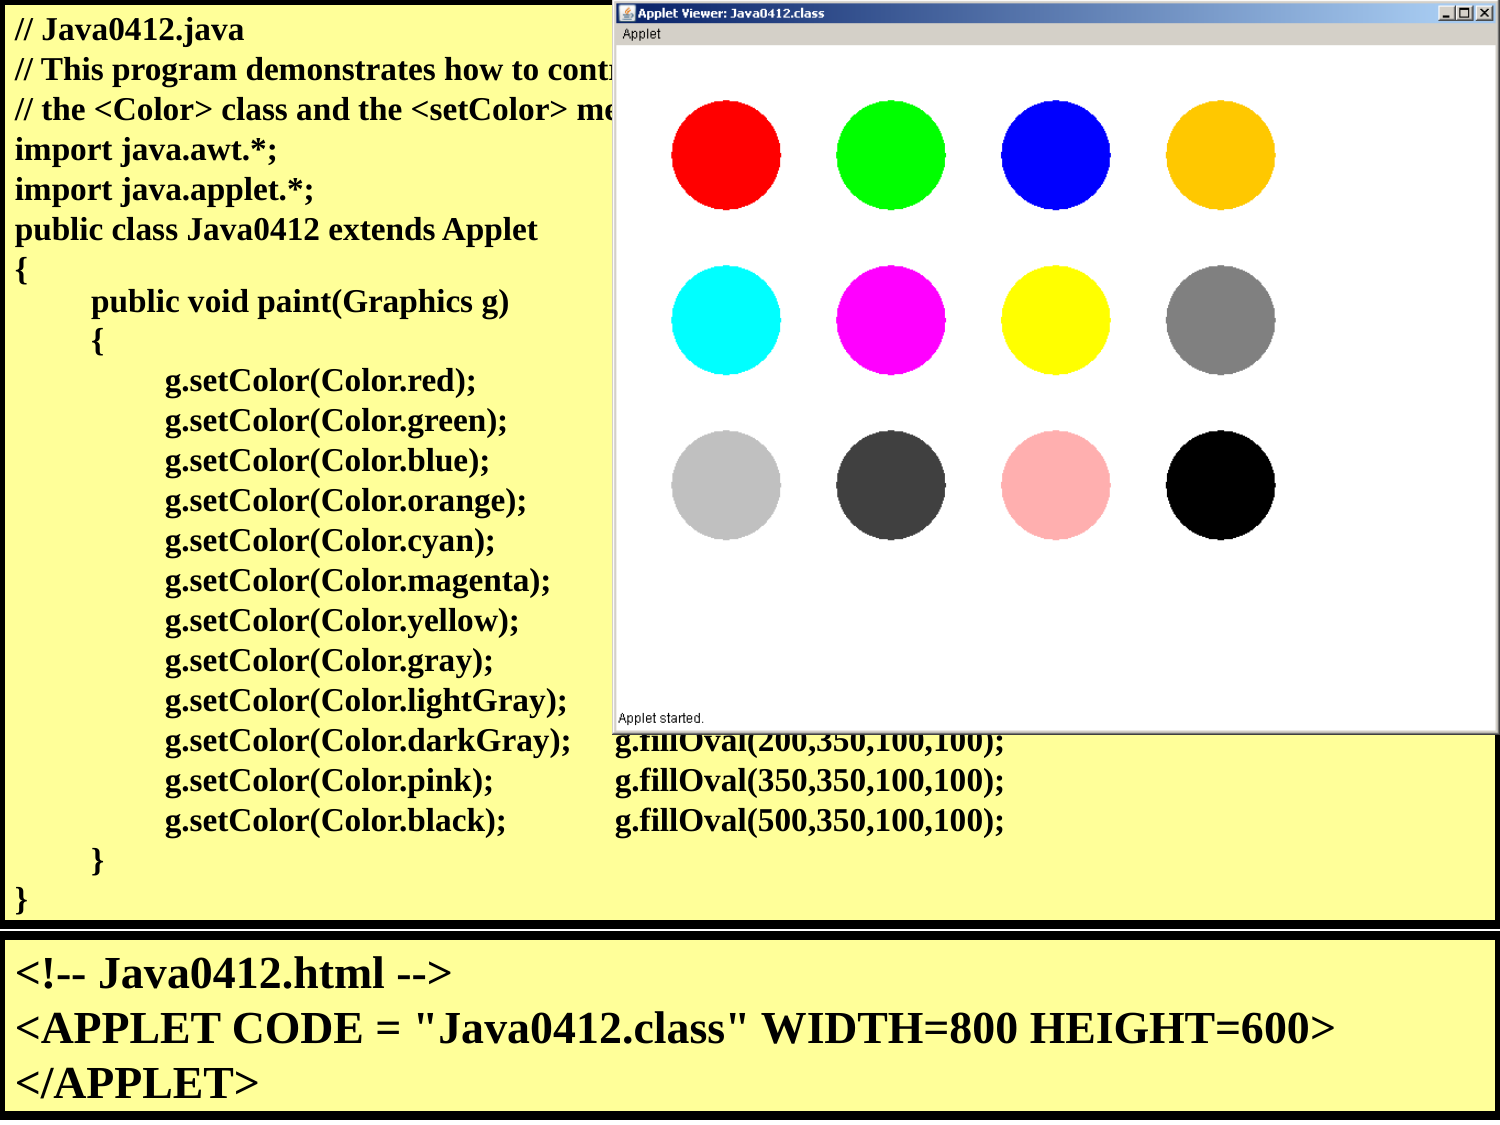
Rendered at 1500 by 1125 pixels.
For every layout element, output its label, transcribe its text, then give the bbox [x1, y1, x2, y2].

text_box // Java0412.java // This program demonstrates how to control the output display color with // the <Color> class and the <setColor> method. import java.awt.*; import java.applet.*; public class Java0412 extends Applet { public void paint(Graphics g) { g.setColor(Color.red); g.fillOval(50,50,100,100); g.setColor(Color.green); g.fillOval(200,50,100,100); g.setColor(Color.blue); g.fillOval(350,50,100,100); g.setColor(Color.orange); g.fillOval(500,50,100,100); g.setColor(Color.cyan); g.fillOval(50,200,100,100); g.setColor(Color.magenta); g.fillOval(200,200,100,100); g.setColor(Color.yellow); g.fillOval(350,200,100,100); g.setColor(Color.gray); g.fillOval(500,200,100,100); g.setColor(Color.lightGray); g.fillOval(50,350,100,100); g.setColor(Color.darkGray); g.fillOval(200,350,100,100); g.setColor(Color.pink); g.fillOval(350,350,100,100); g.setColor(Color.black); g.fillOval(500,350,100,100); } } [0, 0, 1500, 925]
text_box <!-- Java0412.html --> <APPLET CODE = "Java0412.class" WIDTH=800 HEIGHT=600> </APPLET> [0, 935, 1500, 1116]
picture [612, 0, 1500, 736]
